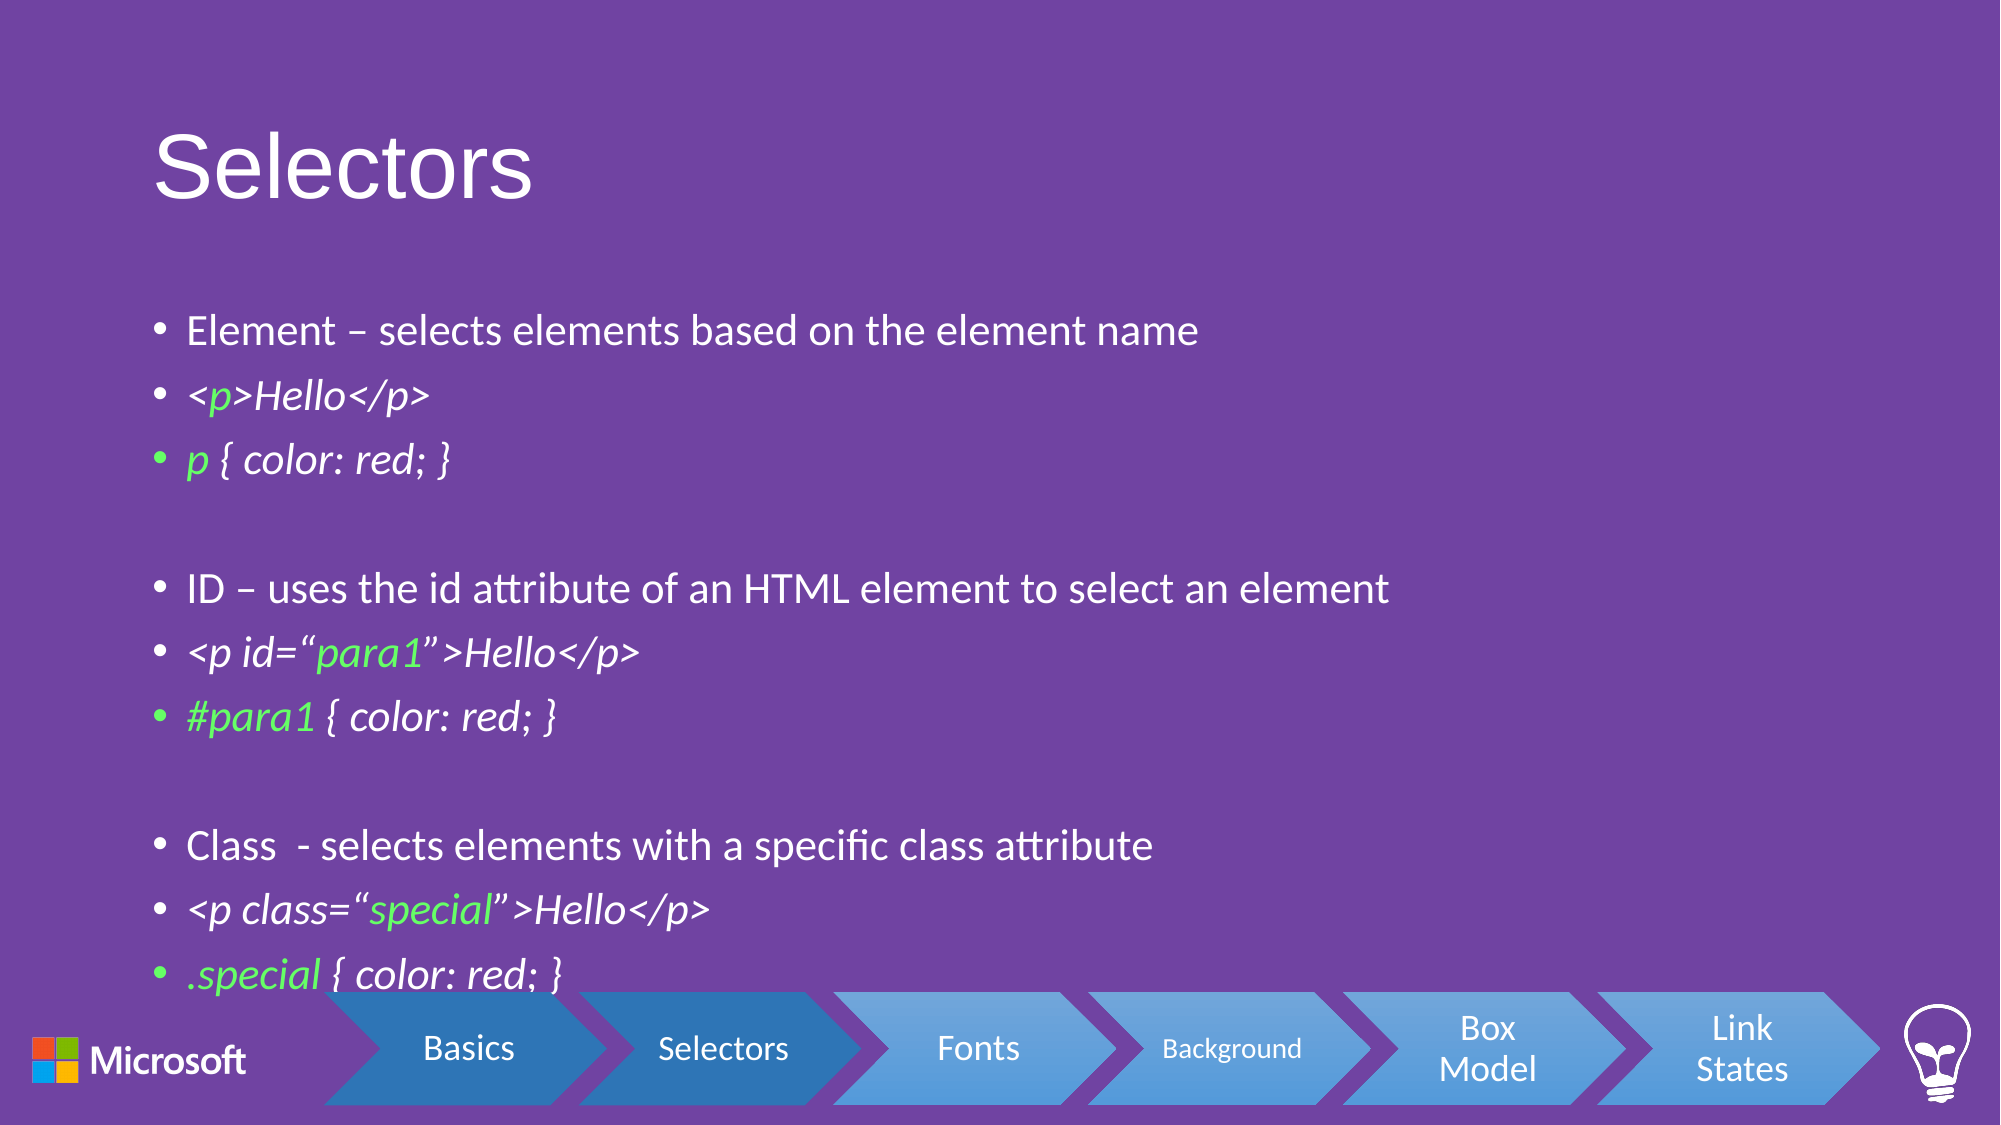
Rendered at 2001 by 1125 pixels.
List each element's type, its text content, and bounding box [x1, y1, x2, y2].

picture [1904, 1004, 1971, 1103]
title Selectors [137, 59, 1863, 278]
list Element – selects elements based on the element name <p>Hello</p> p { color: red; } ID – uses the id attribute of an HTML element to select an element <p id=“para1”>Hello</p> #para1 { color: red; } Class - selects elements with a specific class attribute <p class=“special”>Hello</p> .special { color: red; } [137, 299, 1863, 1014]
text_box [323, 875, 1881, 1125]
picture [3, 1010, 275, 1110]
